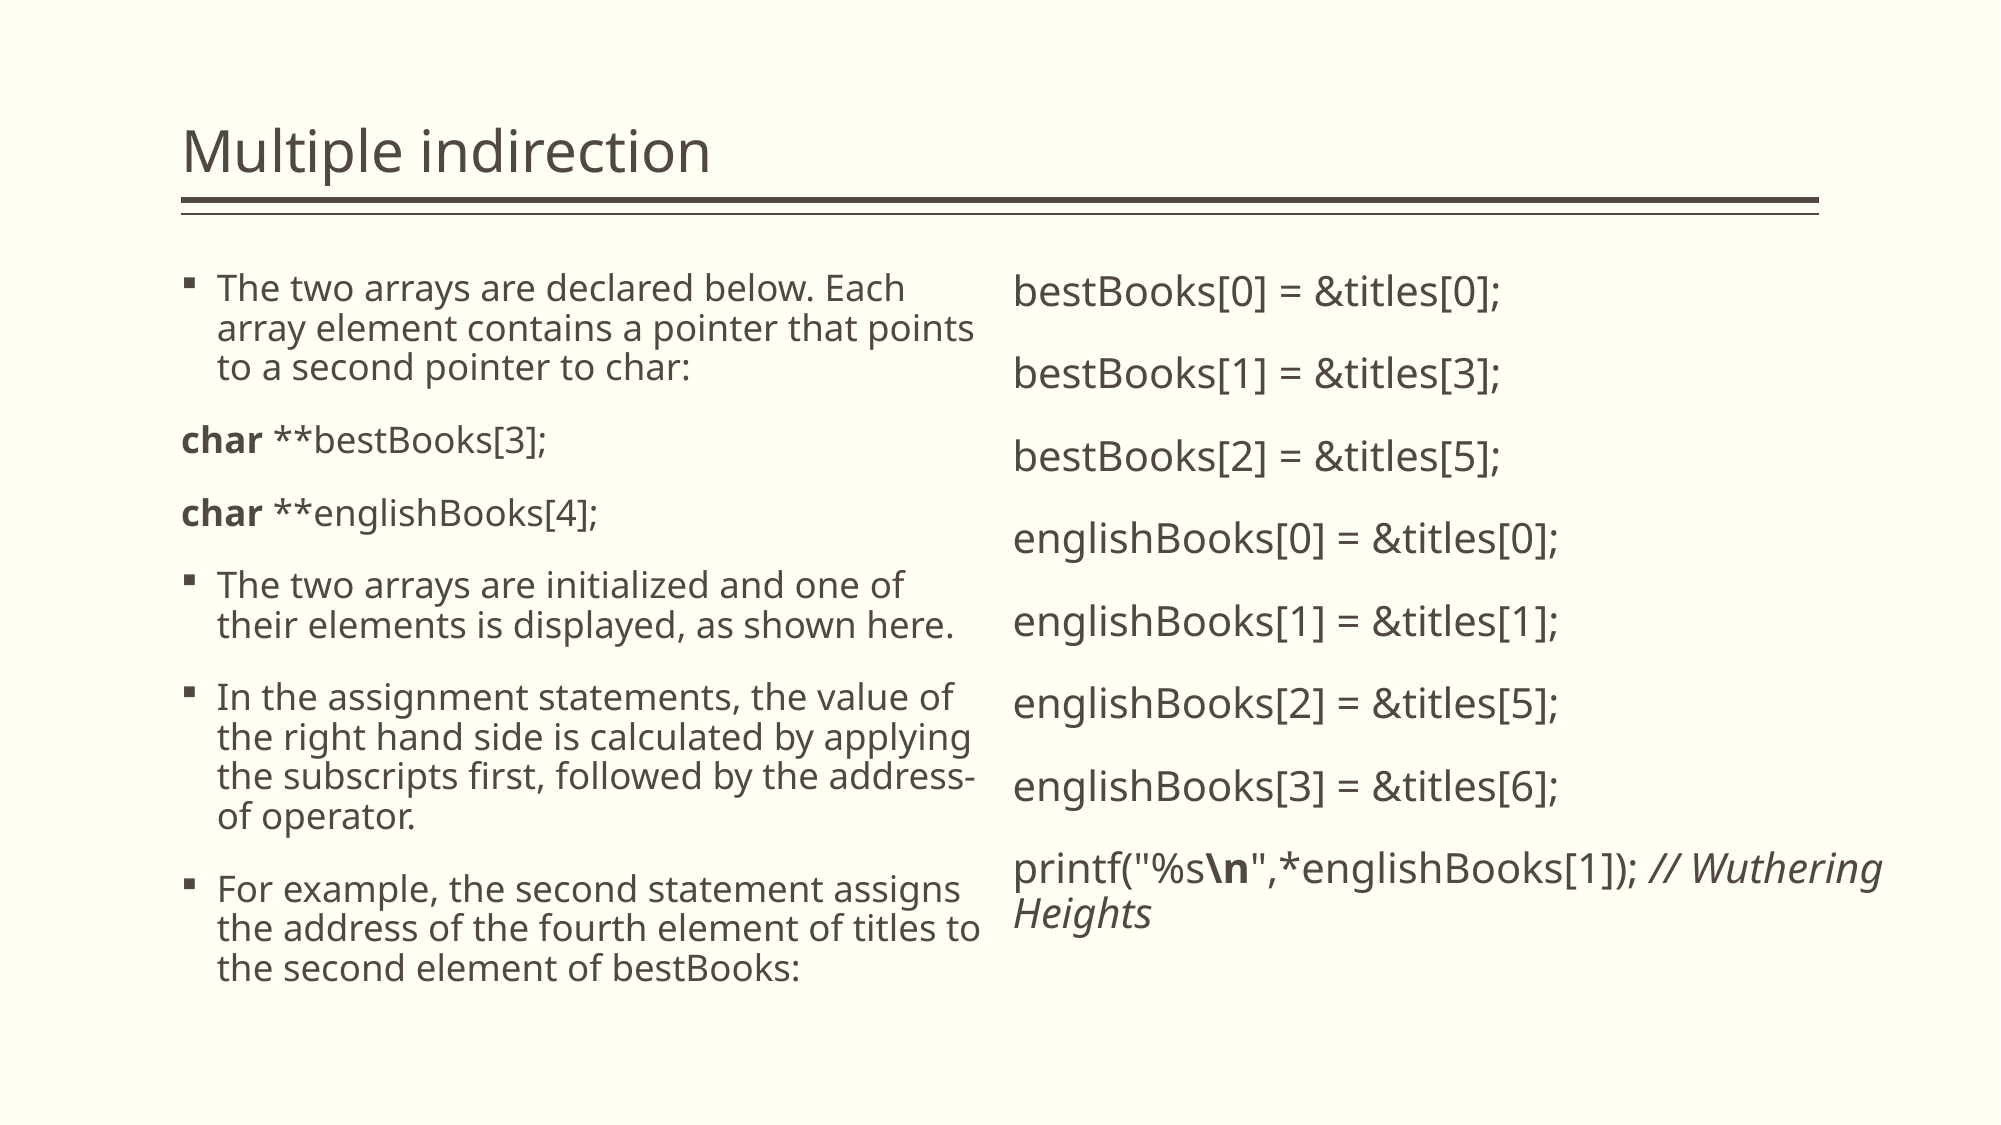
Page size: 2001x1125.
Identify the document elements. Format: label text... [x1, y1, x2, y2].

list bestBooks[0] = &titles[0]; bestBooks[1] = &titles[3]; bestBooks[2] = &titles[5]; englishBooks[0] = &titles[0]; englishBooks[1] = &titles[1]; englishBooks[2] = &titles[5]; englishBooks[3] = &titles[6]; printf("%s\n",*englishBooks[1]); // Wuthering Heights [1012, 262, 1950, 1013]
list The two arrays are declared below. Each array element contains a pointer that points to a second pointer to char: char **bestBooks[3]; char **englishBooks[4]; The two arrays are initialized and one of their elements is displayed, as shown here. In the assignment statements, the value of the right hand side is calculated by applying the subscripts first, followed by the address-of operator. For example, the second statement assigns the address of the fourth element of titles to the second element of bestBooks: [181, 262, 988, 1013]
title Multiple indirection [181, 12, 1819, 193]
